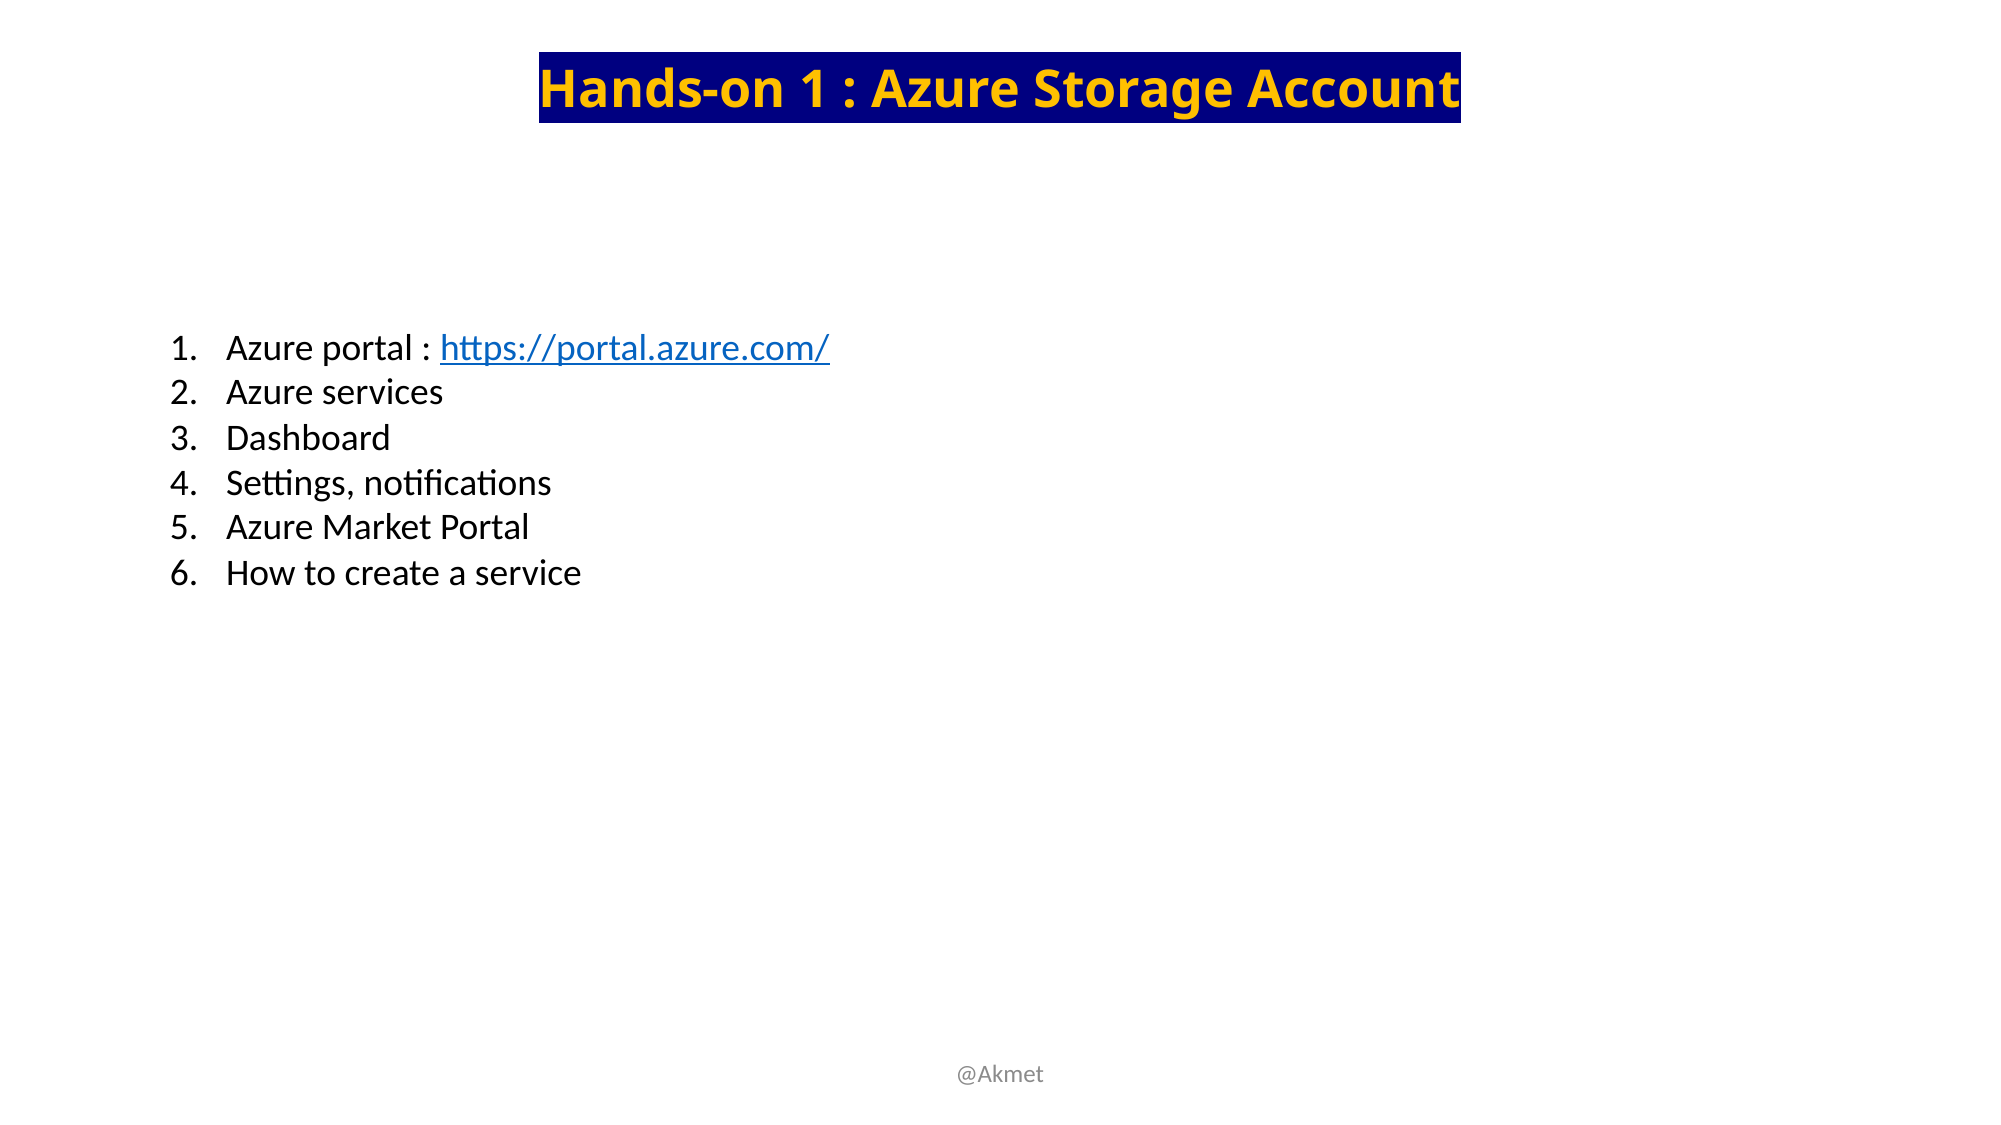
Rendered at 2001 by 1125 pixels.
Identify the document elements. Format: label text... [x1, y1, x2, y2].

text_box Azure portal : https://portal.azure.com/ Azure services Dashboard Settings, notifications Azure Market Portal How to create a service [155, 315, 1683, 645]
text_box Hands-on 1 : Azure Storage Account [0, 39, 2000, 126]
footer @Akmet [662, 1042, 1338, 1103]
